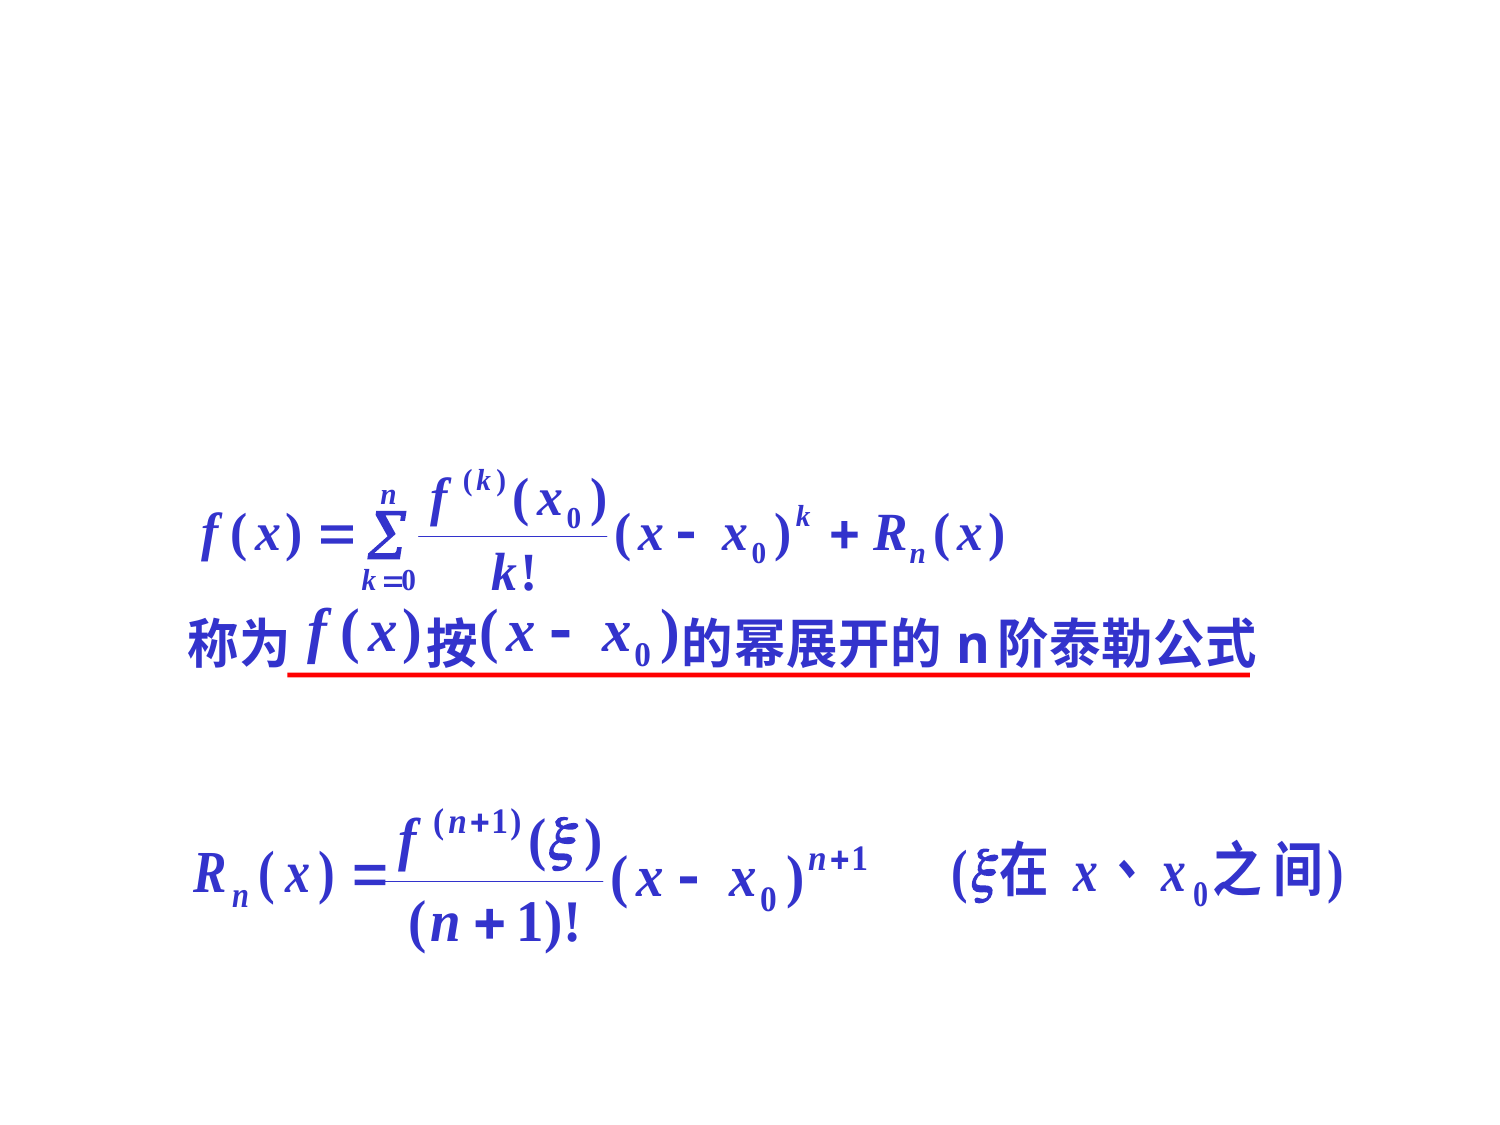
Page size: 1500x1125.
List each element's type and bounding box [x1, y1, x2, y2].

text_box [381, 799, 871, 959]
text_box [187, 462, 1371, 747]
text_box [949, 838, 1348, 912]
text_box [187, 841, 381, 913]
